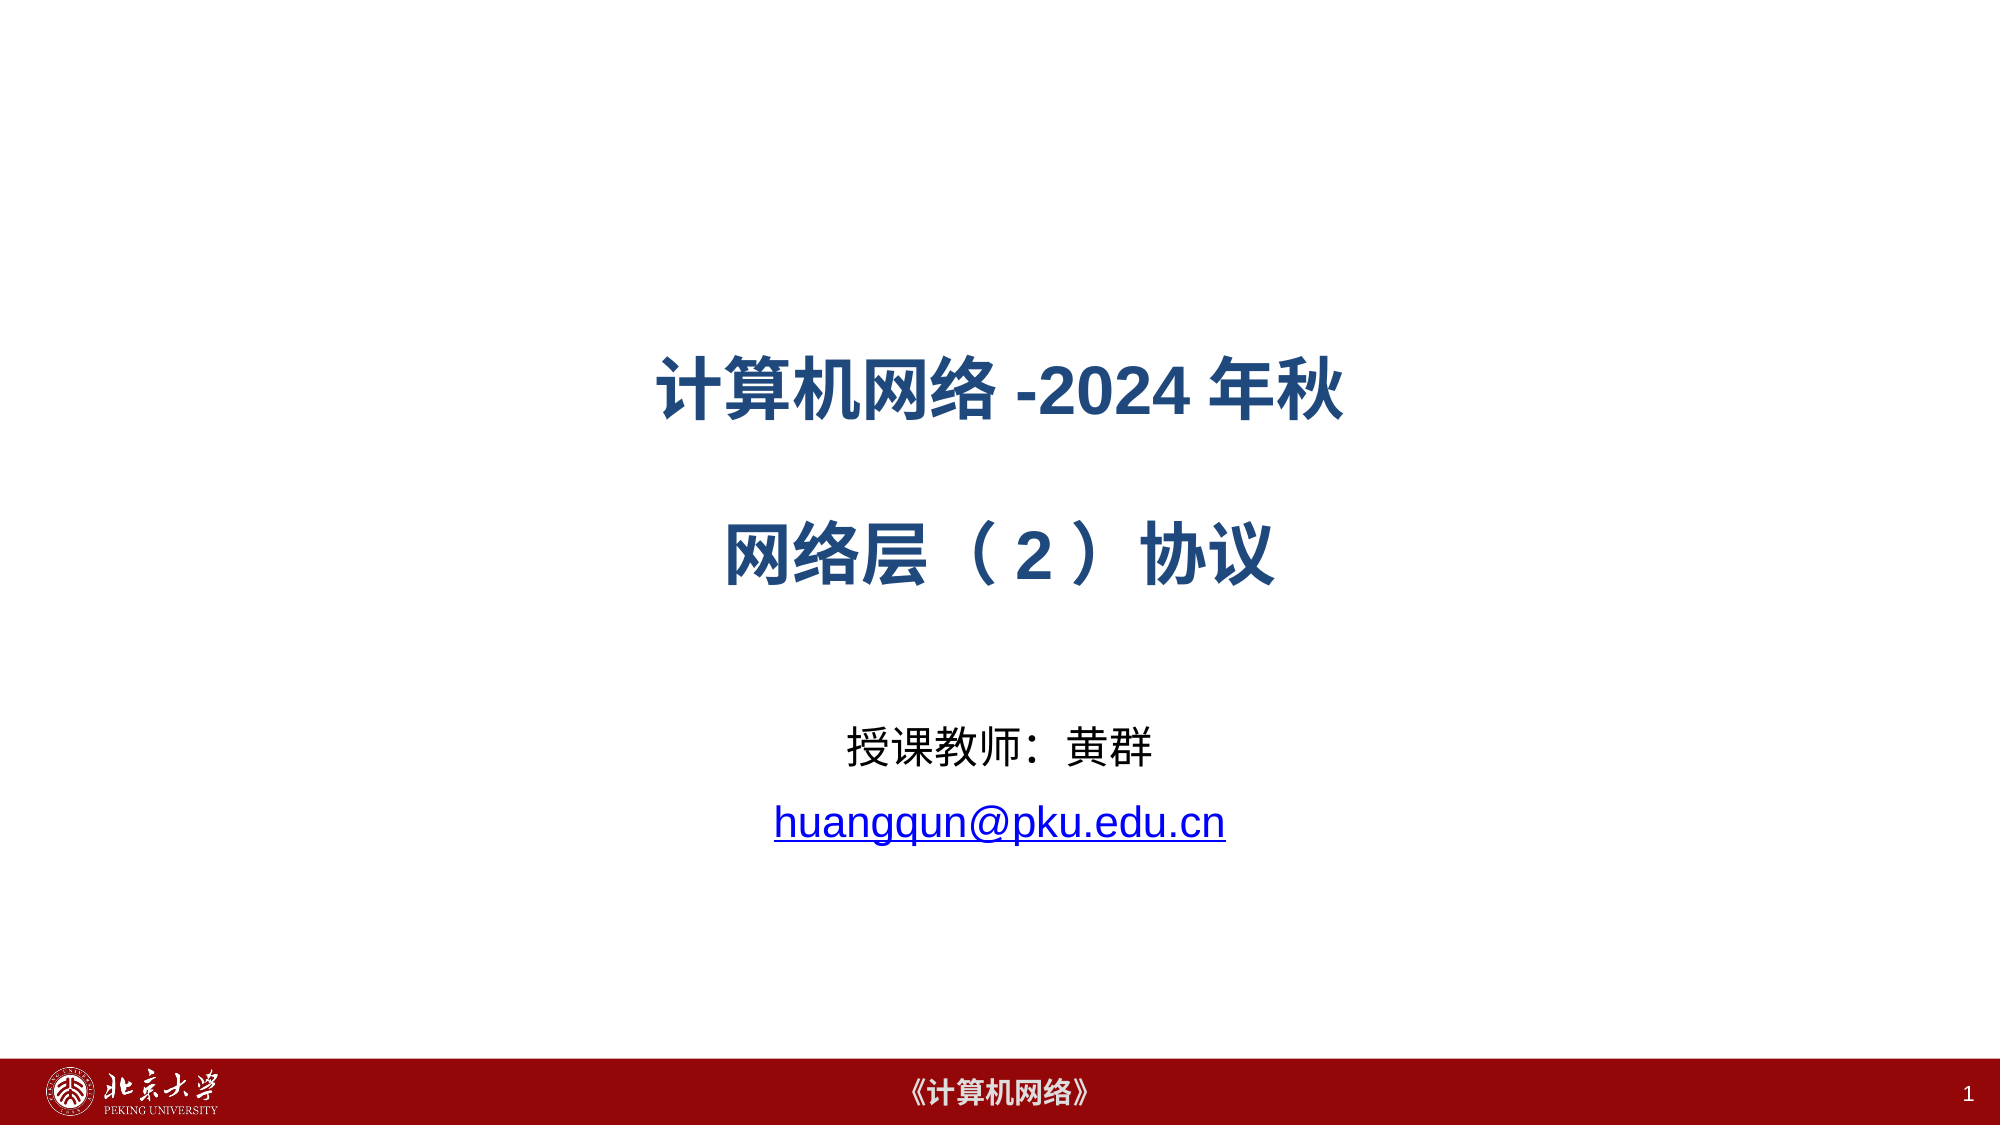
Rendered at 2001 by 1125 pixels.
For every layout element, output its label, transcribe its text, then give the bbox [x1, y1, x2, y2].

slide_number 1 [1522, 1072, 1990, 1125]
picture [46, 1067, 218, 1116]
subtitle 授课教师：黄群 huangqun@pku.edu.cn [300, 637, 1700, 925]
title 计算机网络-2024年秋 网络层（2）协议 [150, 349, 1850, 591]
